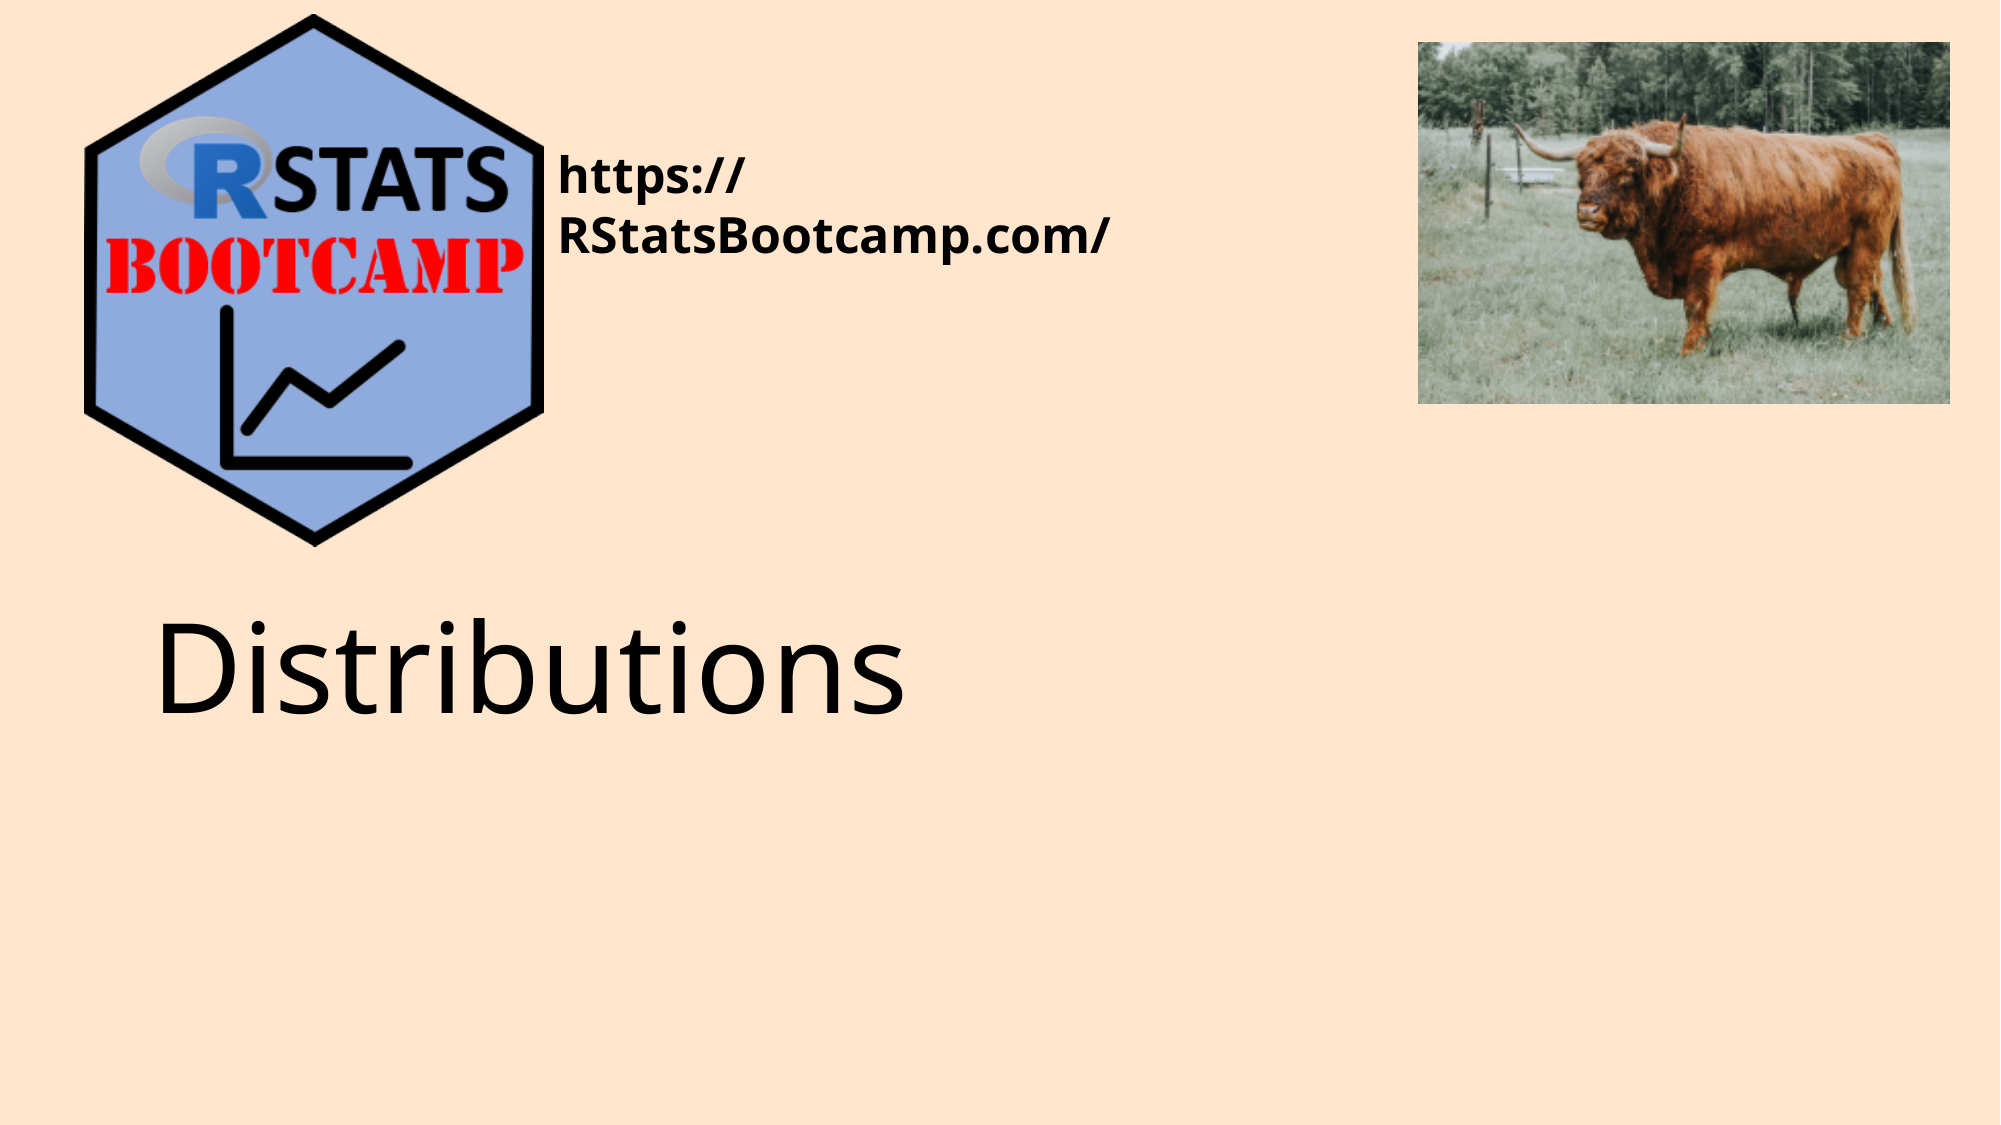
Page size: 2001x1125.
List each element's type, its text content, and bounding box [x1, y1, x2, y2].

picture [83, 14, 544, 547]
text_box https://RStatsBootcamp.com/ [544, 136, 1277, 272]
title Distributions [136, 280, 1862, 749]
picture [1417, 41, 1951, 405]
